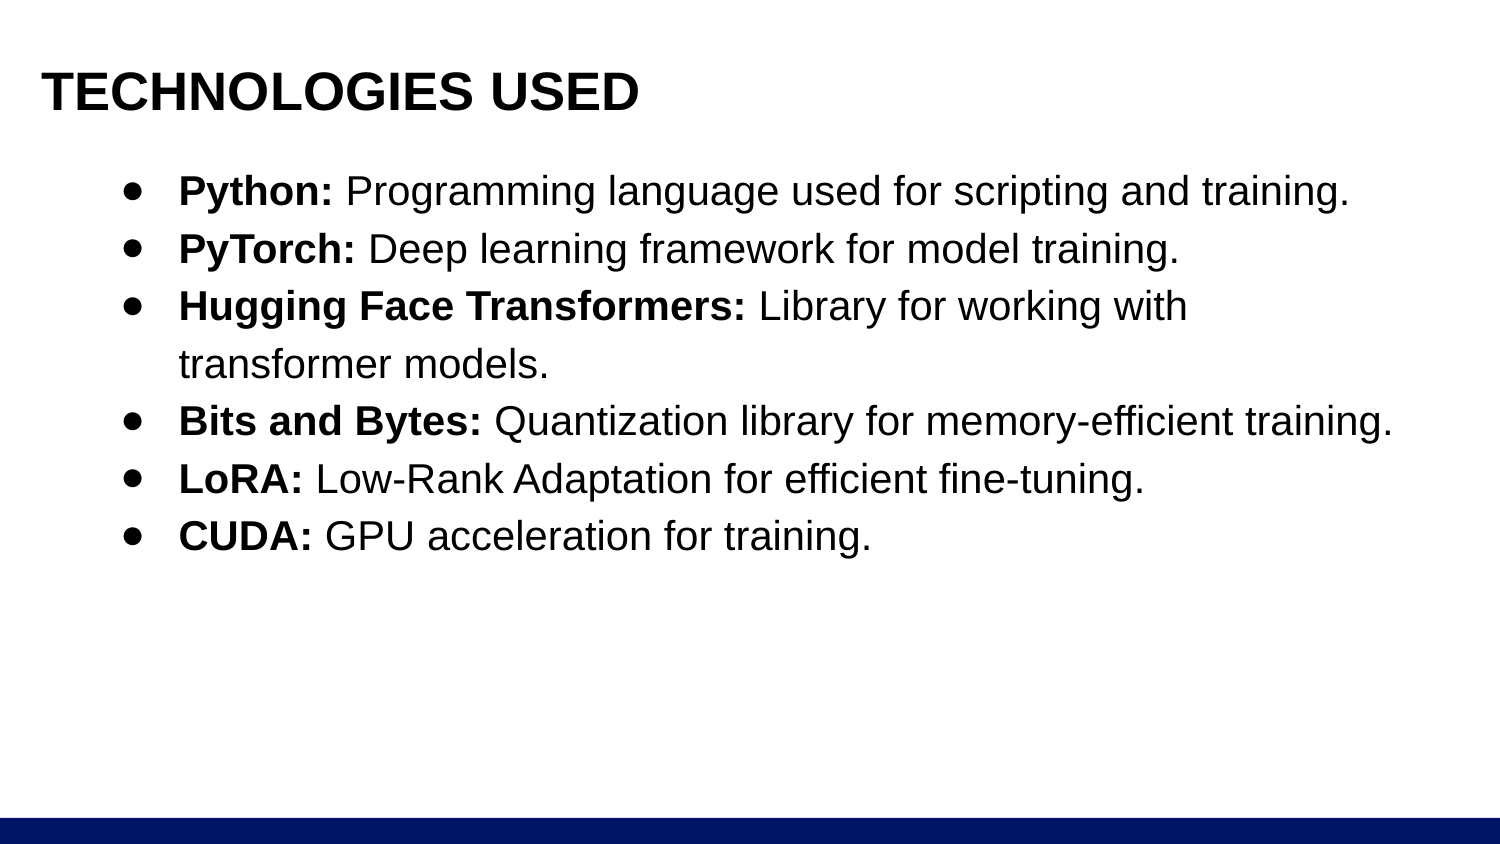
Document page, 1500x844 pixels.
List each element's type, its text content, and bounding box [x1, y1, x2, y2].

text_box Python: Programming language used for scripting and training. PyTorch: Deep learning framework for model training. Hugging Face Transformers: Library for working with transformer models. Bits and Bytes: Quantization library for memory-efficient training. LoRA: Low-Rank Adaptation for efficient fine-tuning. CUDA: GPU acceleration for training. [88, 141, 1412, 574]
picture [0, 817, 1500, 844]
title TECHNOLOGIES USED [38, 53, 696, 198]
